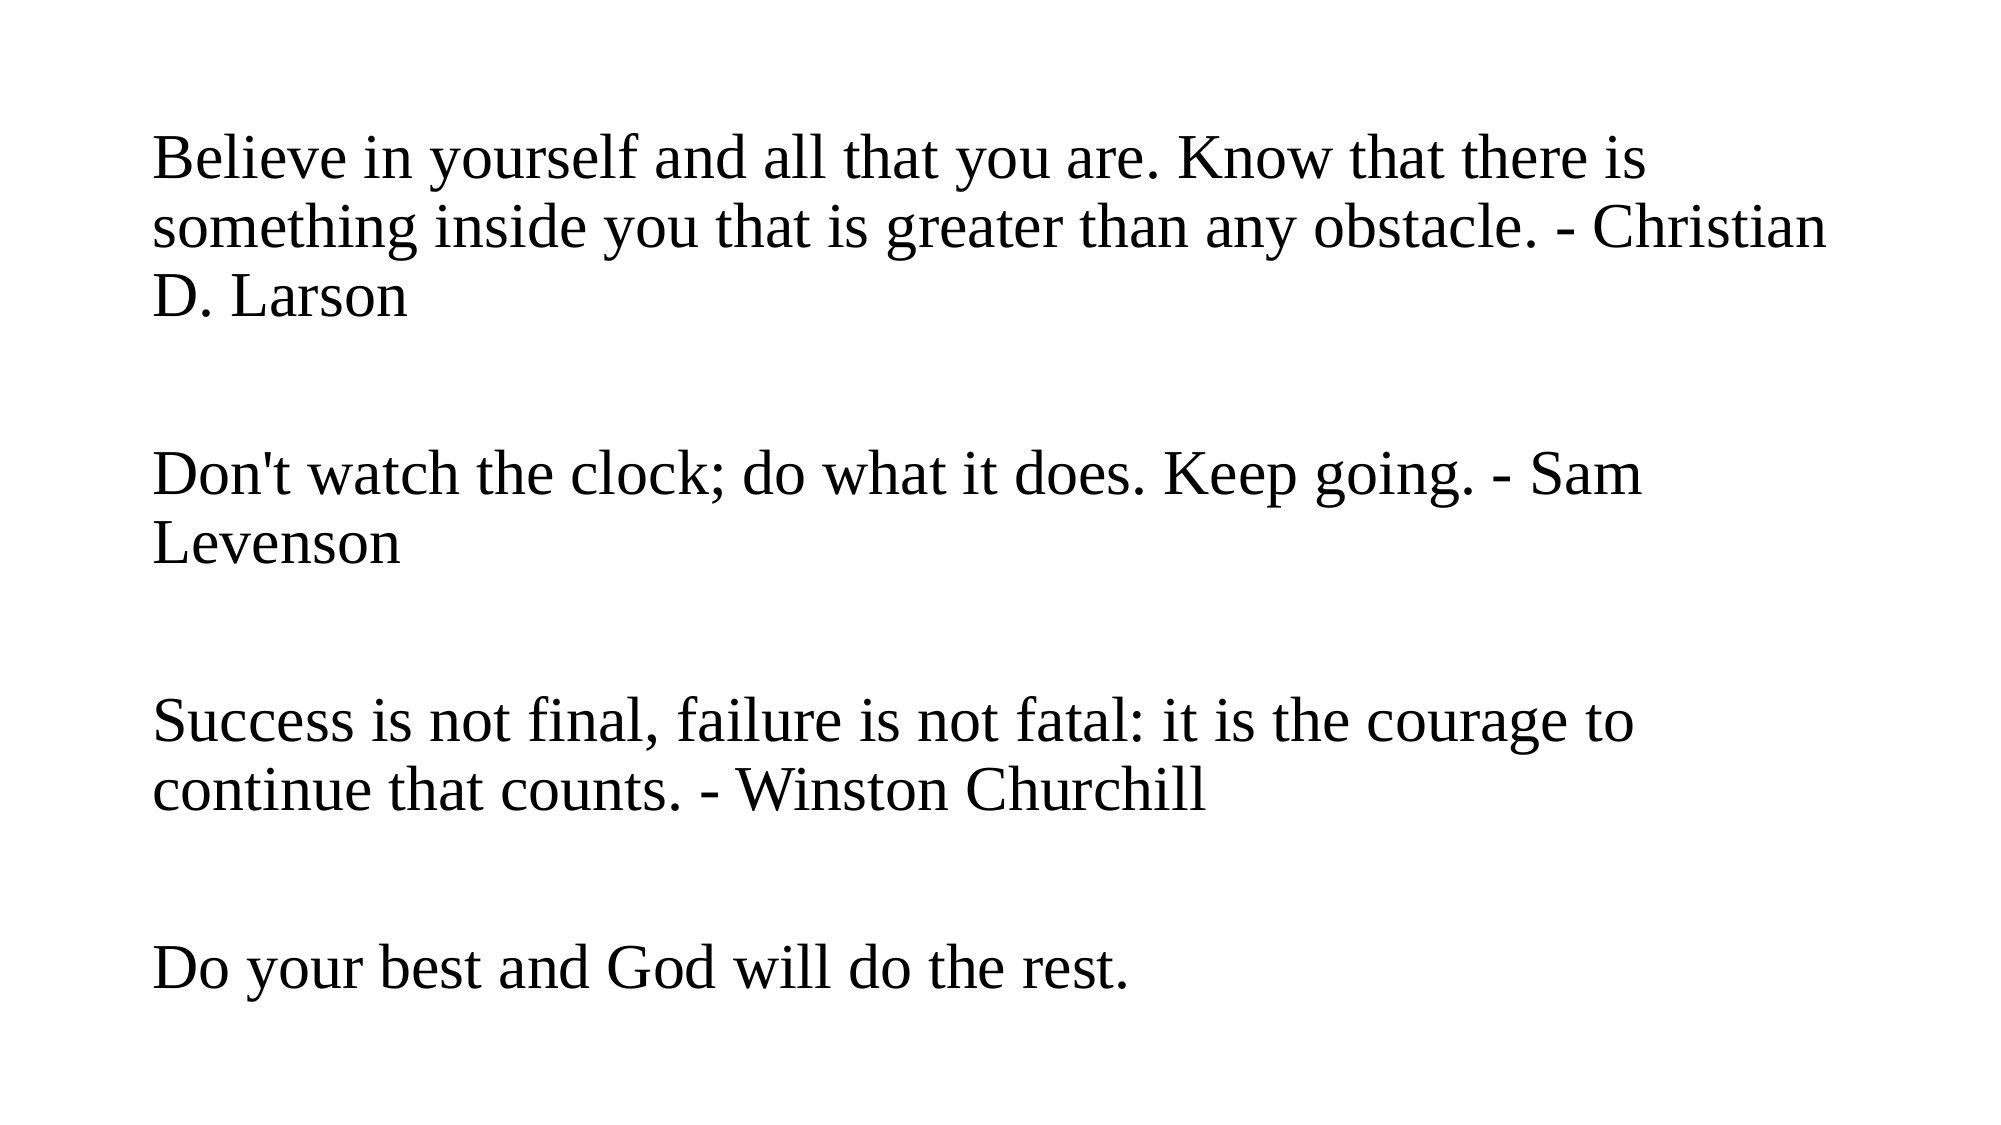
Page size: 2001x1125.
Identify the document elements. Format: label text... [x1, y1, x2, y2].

list Believe in yourself and all that you are. Know that there is something inside you that is greater than any obstacle. - Christian D. Larson Don't watch the clock; do what it does. Keep going. - Sam Levenson Success is not final, failure is not fatal: it is the courage to continue that counts. - Winston Churchill Do your best and God will do the rest. [137, 115, 1863, 1014]
